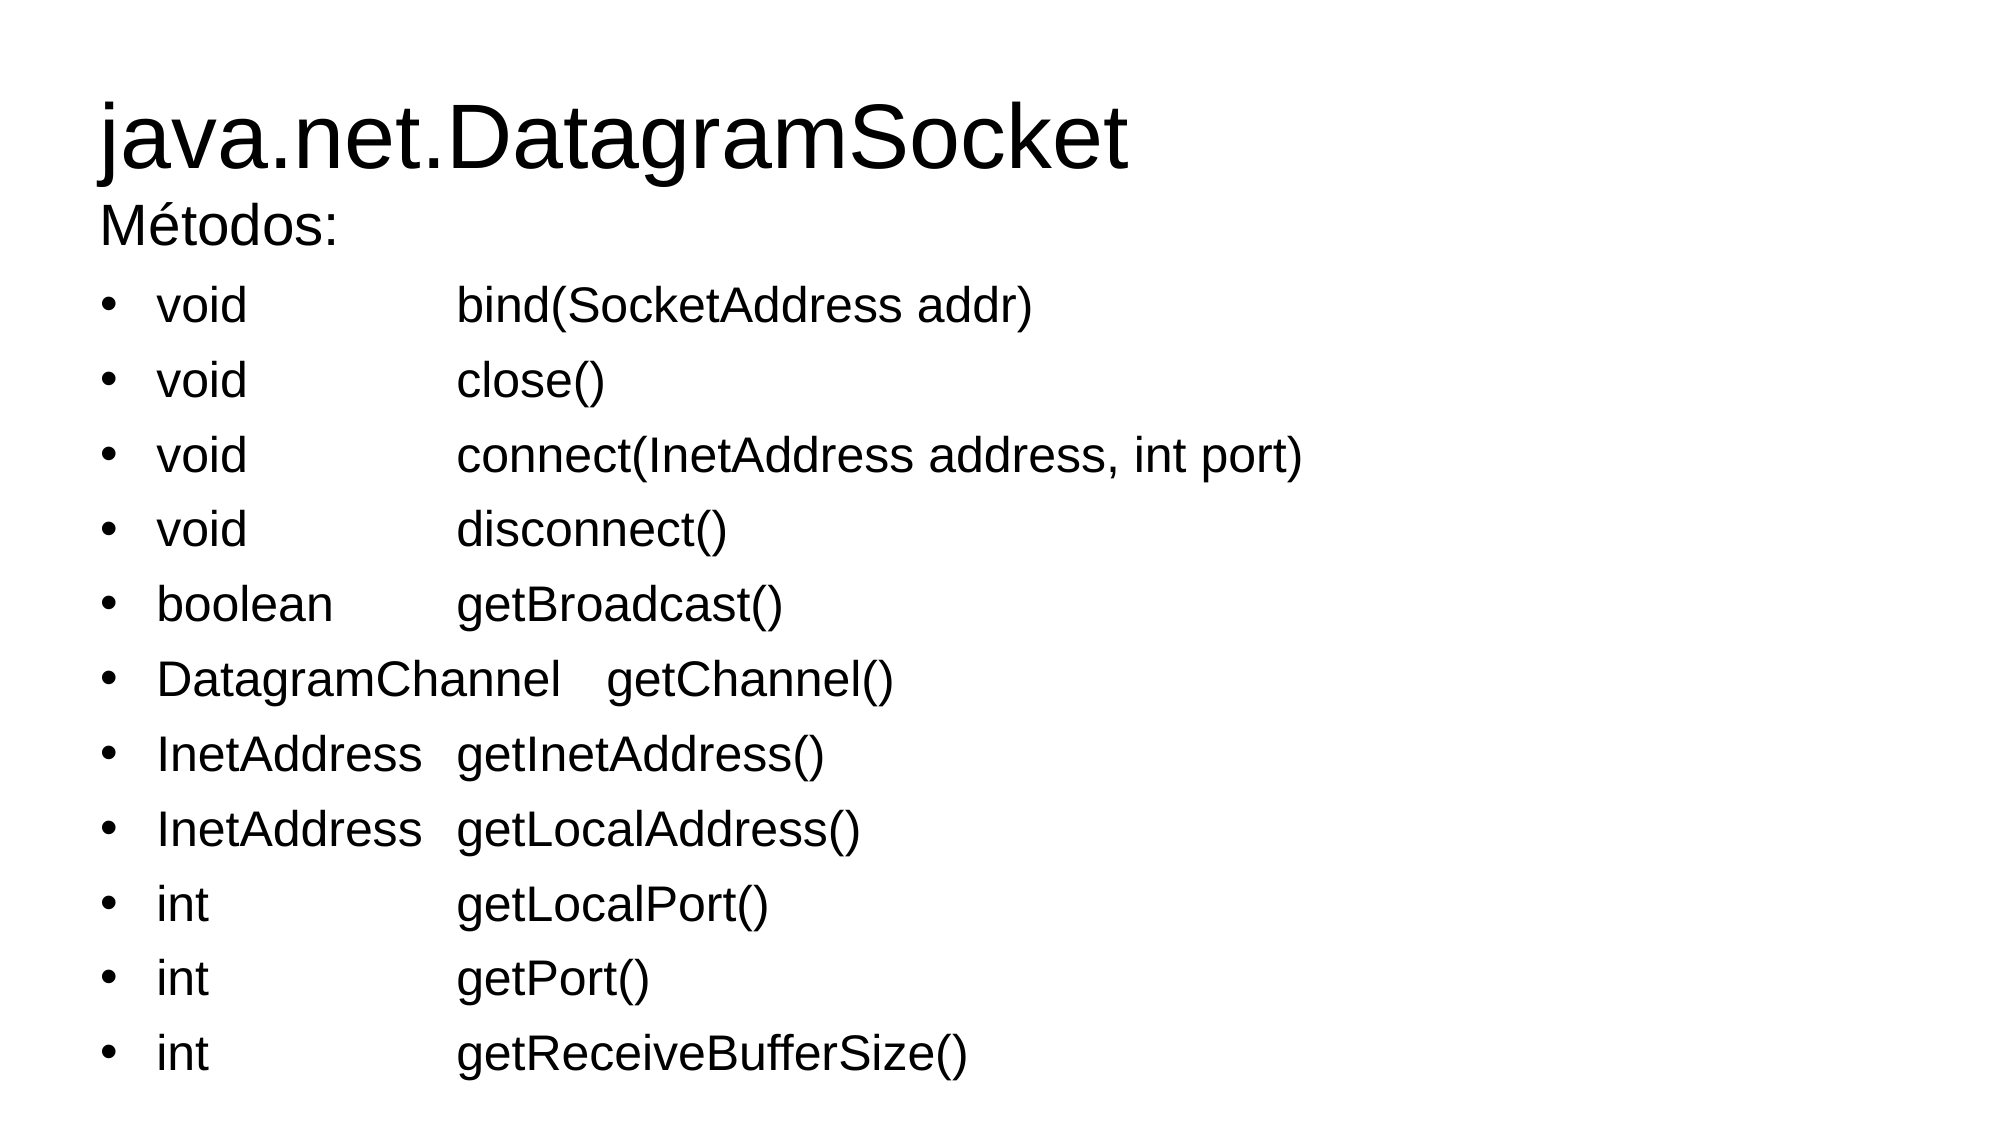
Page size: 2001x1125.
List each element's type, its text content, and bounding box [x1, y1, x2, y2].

text_box Métodos: void bind(SocketAddress addr) void close() void connect(InetAddress address, int port) void disconnect() boolean getBroadcast() DatagramChannel getChannel() InetAddress getInetAddress() InetAddress getLocalAddress() int getLocalPort() int getPort() int getReceiveBufferSize() [99, 203, 1900, 1074]
text_box java.net.DatagramSocket [99, 44, 1900, 203]
